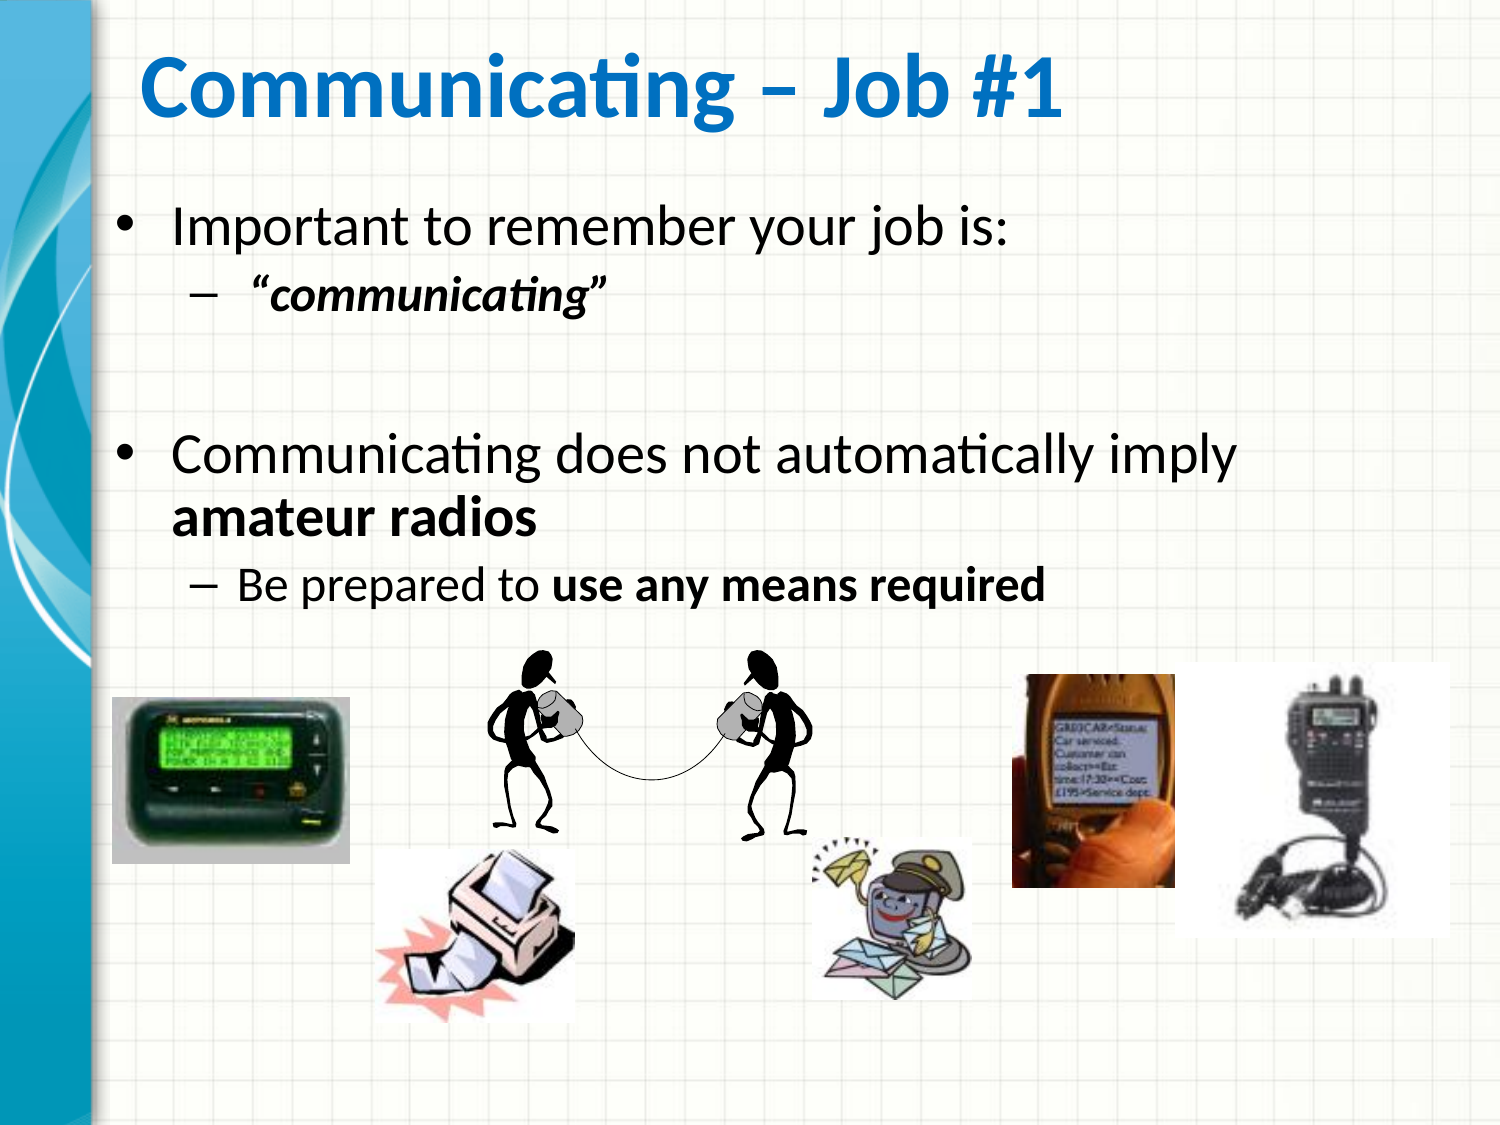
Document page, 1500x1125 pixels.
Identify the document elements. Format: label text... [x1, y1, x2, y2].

list Important to remember your job is: “communicating” Communicating does not automatically imply amateur radios Be prepared to use any means required [99, 187, 1388, 638]
picture [0, 0, 1500, 1125]
title Communicating – Job #1 [125, 0, 1450, 175]
